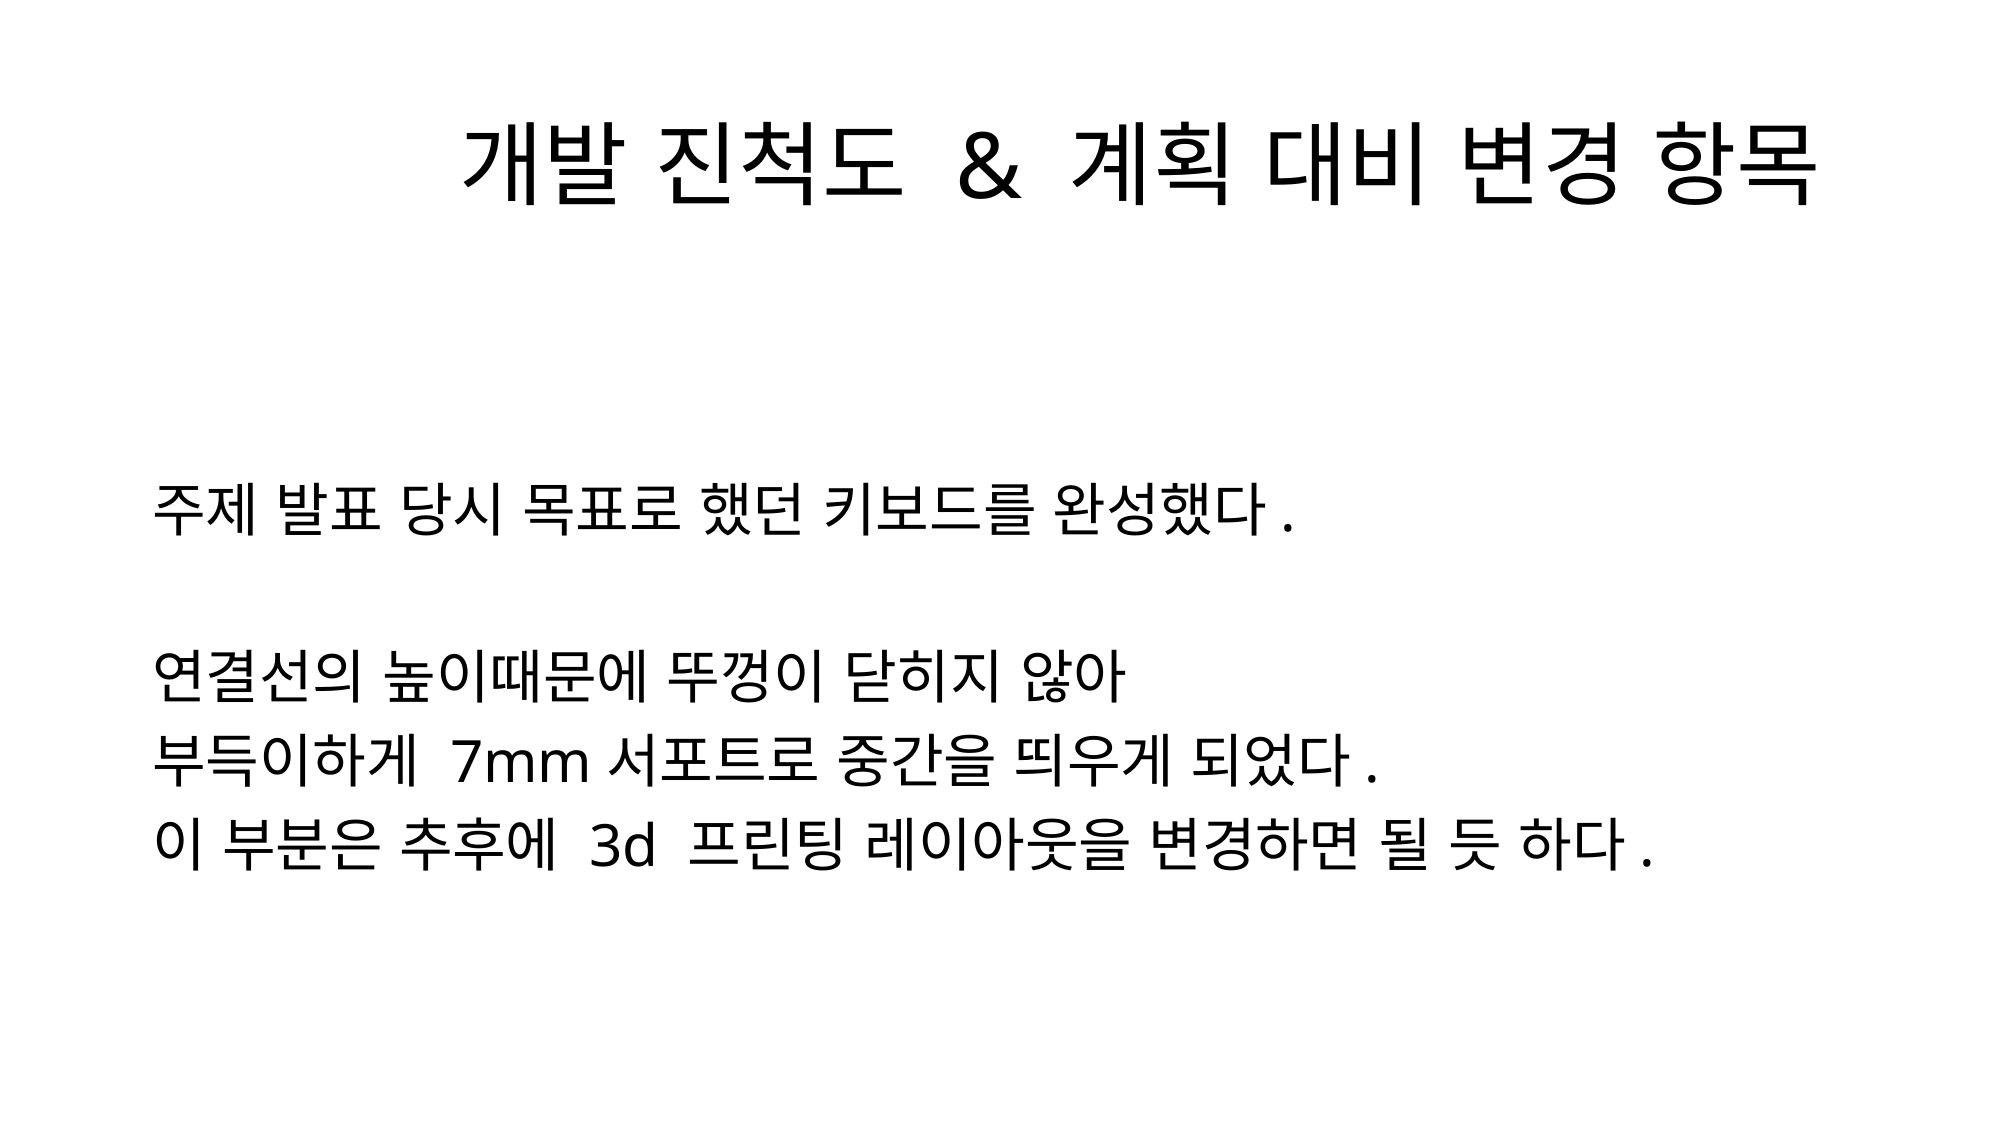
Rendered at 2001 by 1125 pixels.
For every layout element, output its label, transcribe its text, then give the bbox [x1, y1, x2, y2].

list 주제 발표 당시 목표로 했던 키보드를 완성했다. 연결선의 높이때문에 뚜껑이 닫히지 않아 부득이하게 7mm서포트로 중간을 띄우게 되었다. 이 부분은 추후에 3d 프린팅 레이아웃을 변경하면 될 듯 하다. [137, 299, 1863, 1014]
title 개발 진척도 & 계획 대비 변경 항목 [137, 59, 1863, 278]
